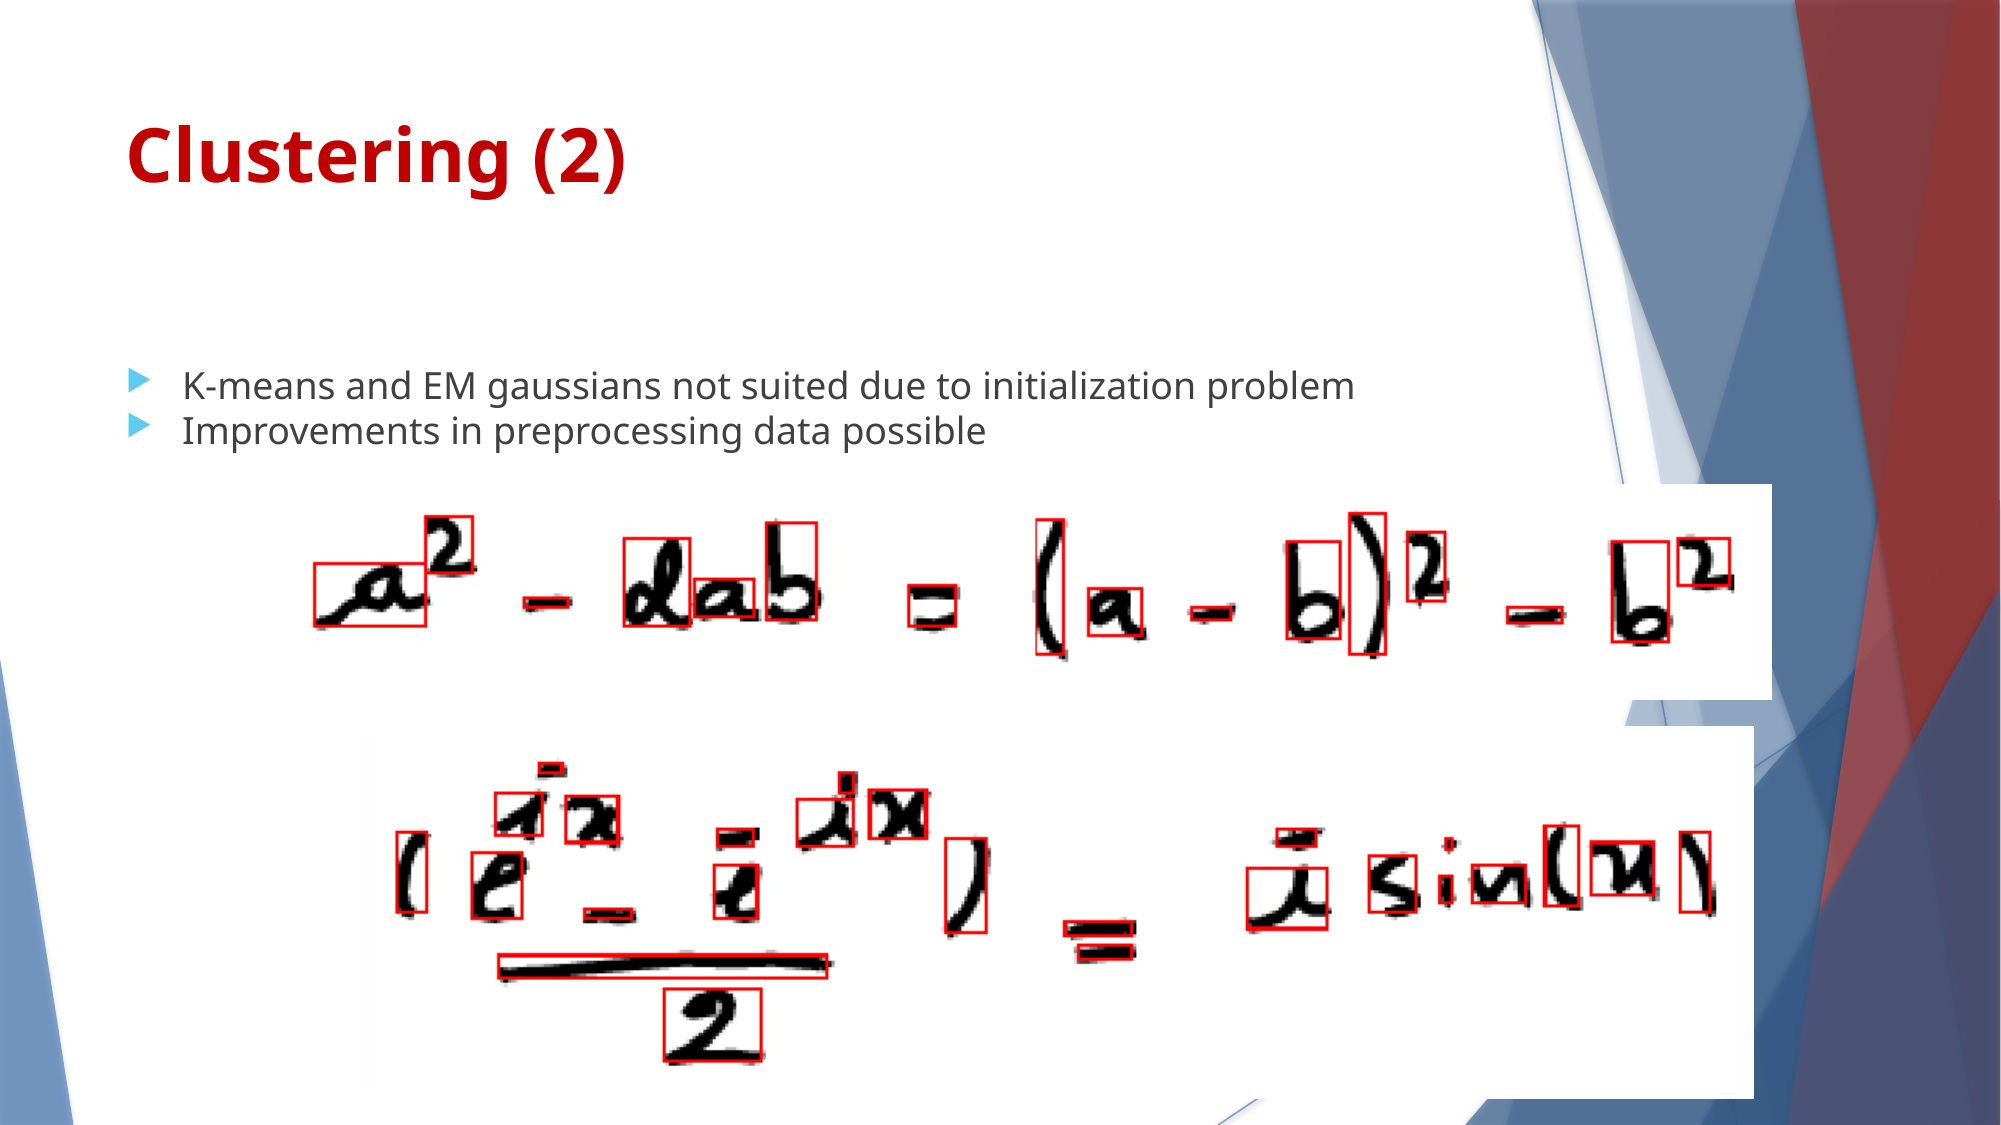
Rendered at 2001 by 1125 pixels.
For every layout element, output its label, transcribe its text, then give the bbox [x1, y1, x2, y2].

picture [365, 726, 1754, 1099]
text_box K-means and EM gaussians not suited due to initialization problem Improvements in preprocessing data possible [111, 354, 1644, 992]
picture [293, 483, 1772, 700]
text_box Clustering (2) [111, 99, 1522, 317]
